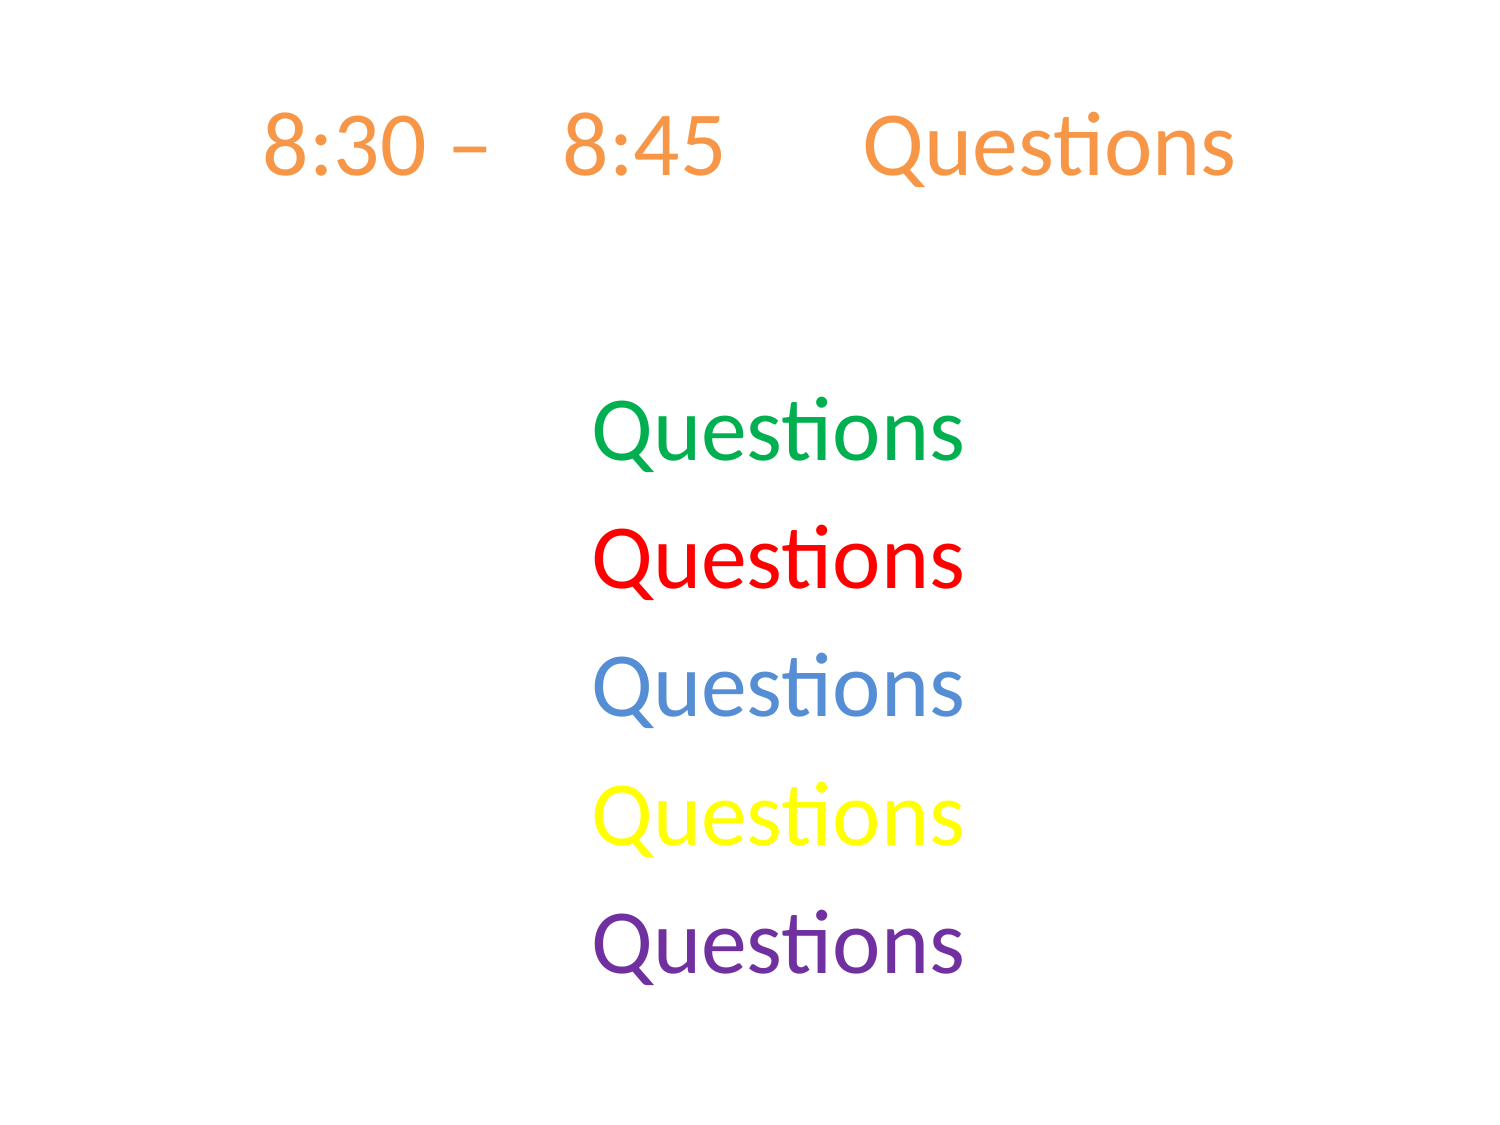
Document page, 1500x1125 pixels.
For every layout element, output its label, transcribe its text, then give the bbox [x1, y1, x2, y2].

title 8:30 – 8:45 Questions [75, 45, 1425, 233]
text_box [99, 287, 1500, 1030]
list Questions Questions Questions Questions Questions [75, 262, 1483, 1005]
